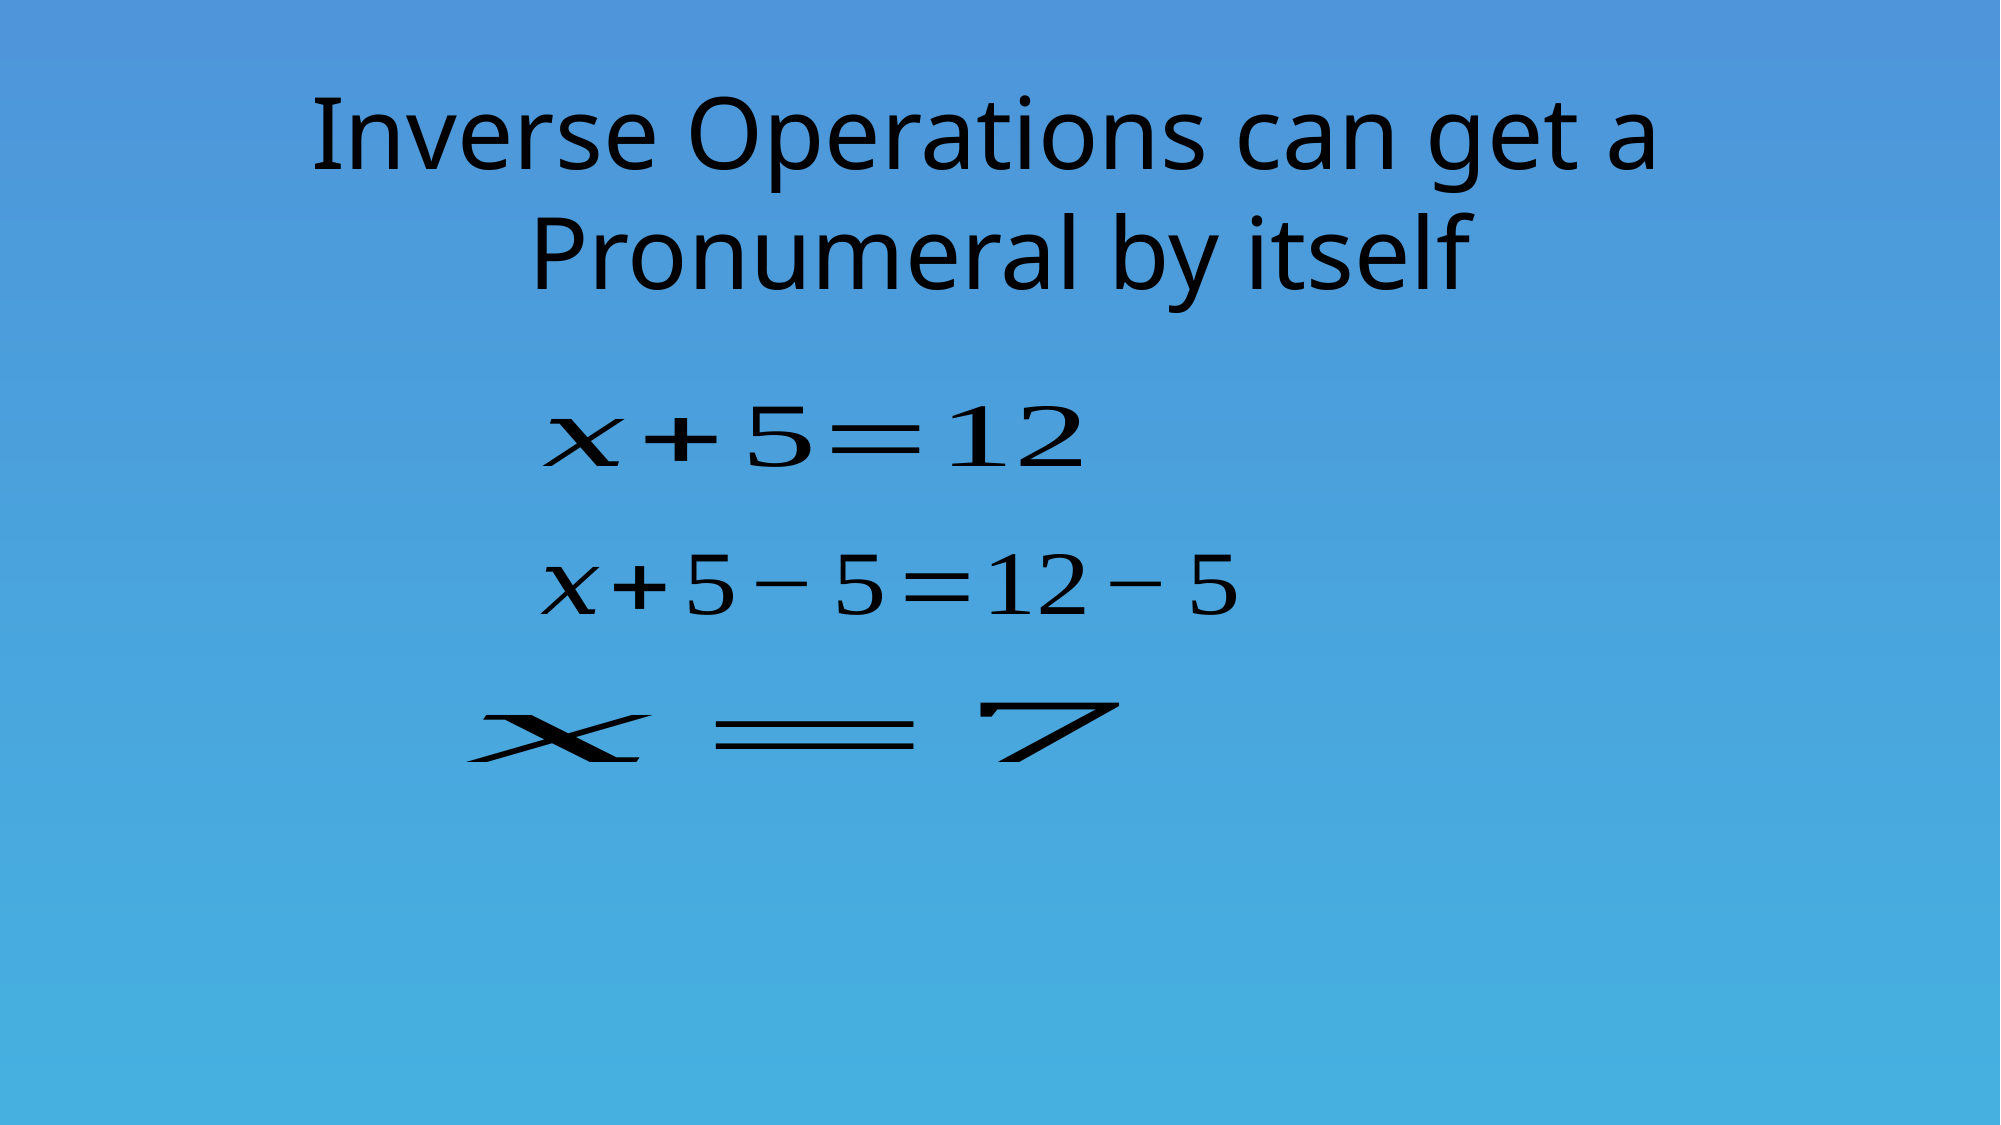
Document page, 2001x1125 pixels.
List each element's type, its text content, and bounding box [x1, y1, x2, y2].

text_box Inverse Operations can get a Pronumeral by itself [296, 61, 1704, 317]
